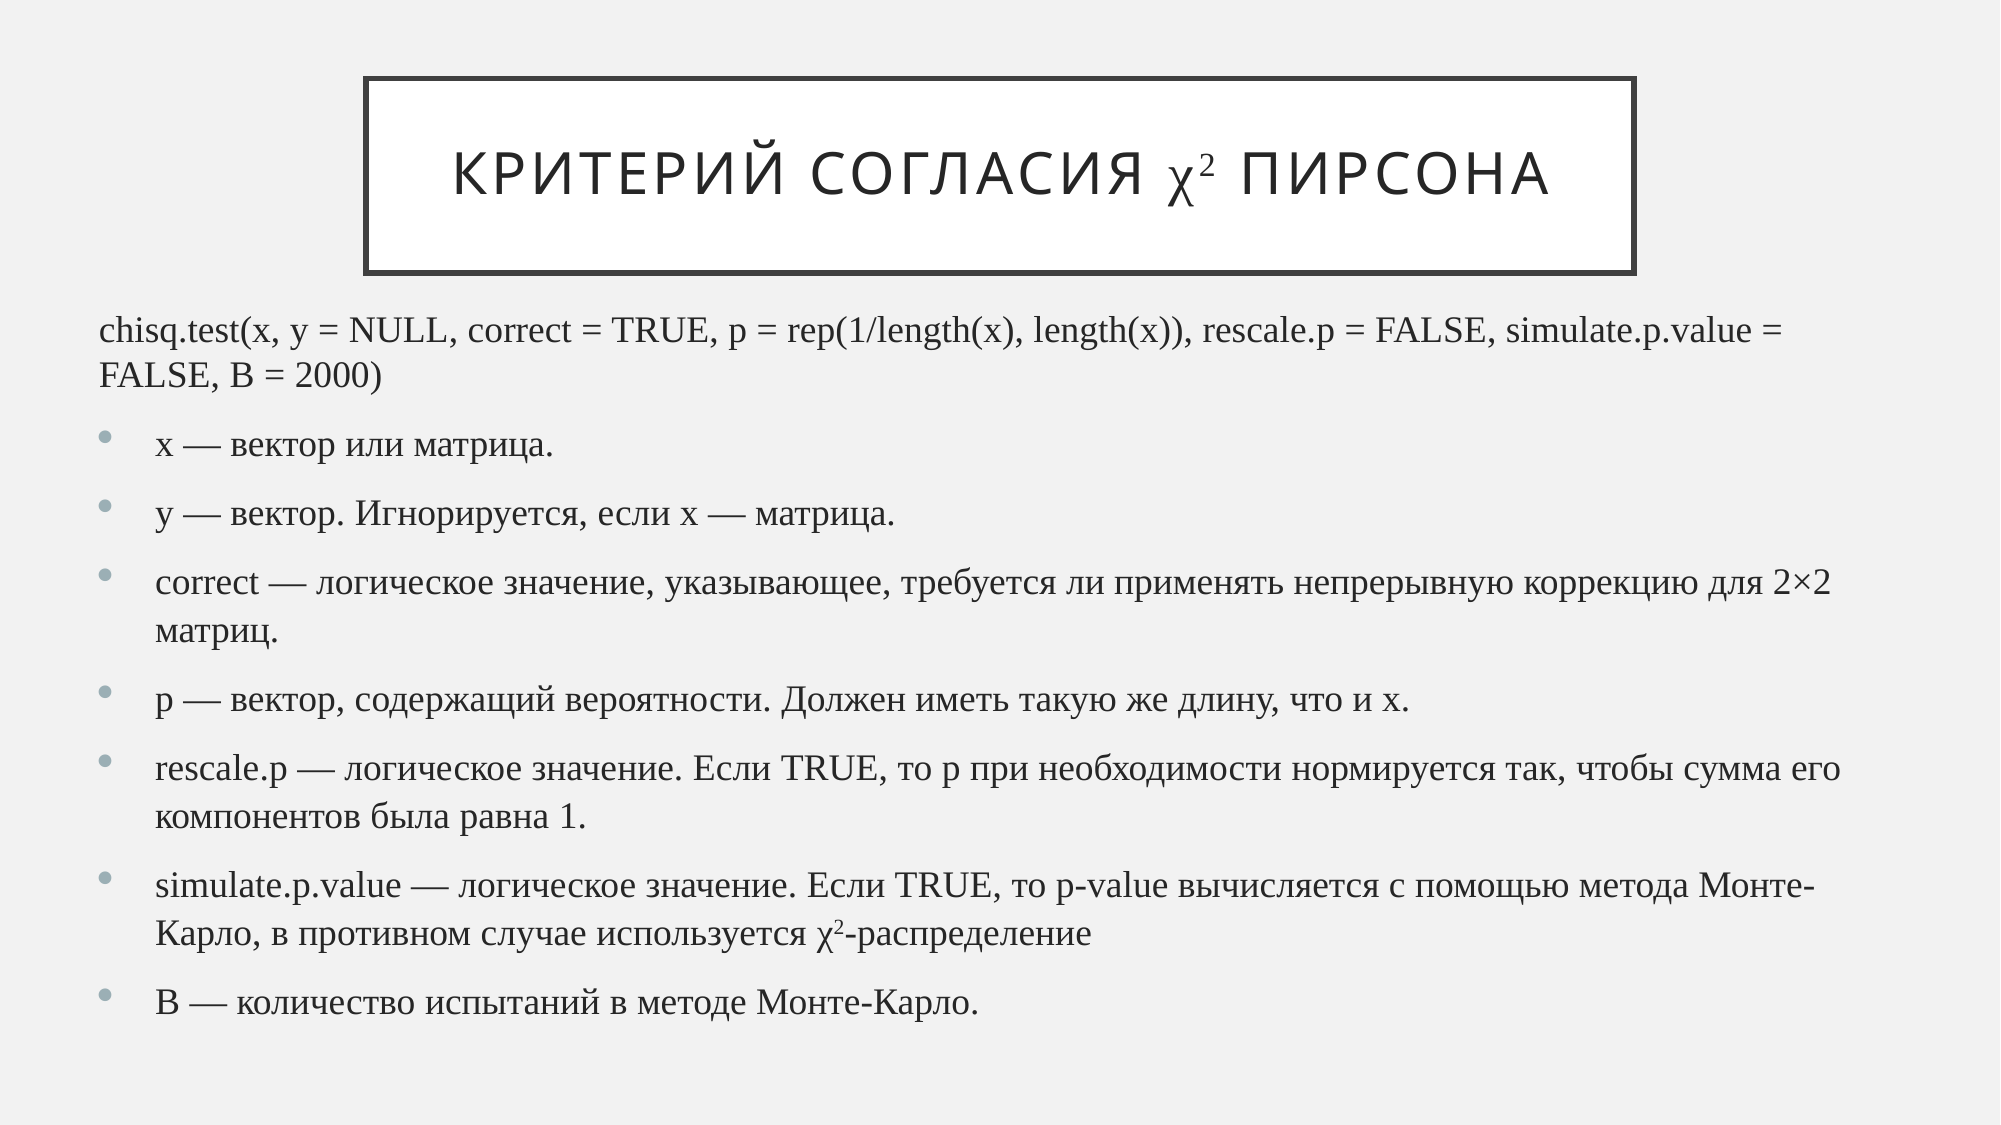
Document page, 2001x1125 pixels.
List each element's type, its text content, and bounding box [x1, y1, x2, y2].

list chisq.test(x, y = NULL, correct = TRUE, p = rep(1/length(x), length(x)), rescale.p = FALSE, simulate.p.value = FALSE, B = 2000) x — вектор или матрица. y — вектор. Игнорируется, если x — матрица. correct — логическое значение, указывающее, требуется ли применять непрерывную коррекцию для 2×2 матриц. p — вектор, содержащий вероятности. Должен иметь такую же длину, что и x. rescale.p — логическое значение. Если TRUE, то p при необходимости нормируется так, чтобы сумма его компонентов была равна 1. simulate.p.value — логическое значение. Если TRUE, то p-value вычисляется с помощью метода Монте-Карло, в противном случае используется χ2-распределение B — количество испытаний в методе Монте-Карло. [83, 297, 1917, 1039]
title Критерий согласия χ2 Пирсона [363, 76, 1637, 276]
